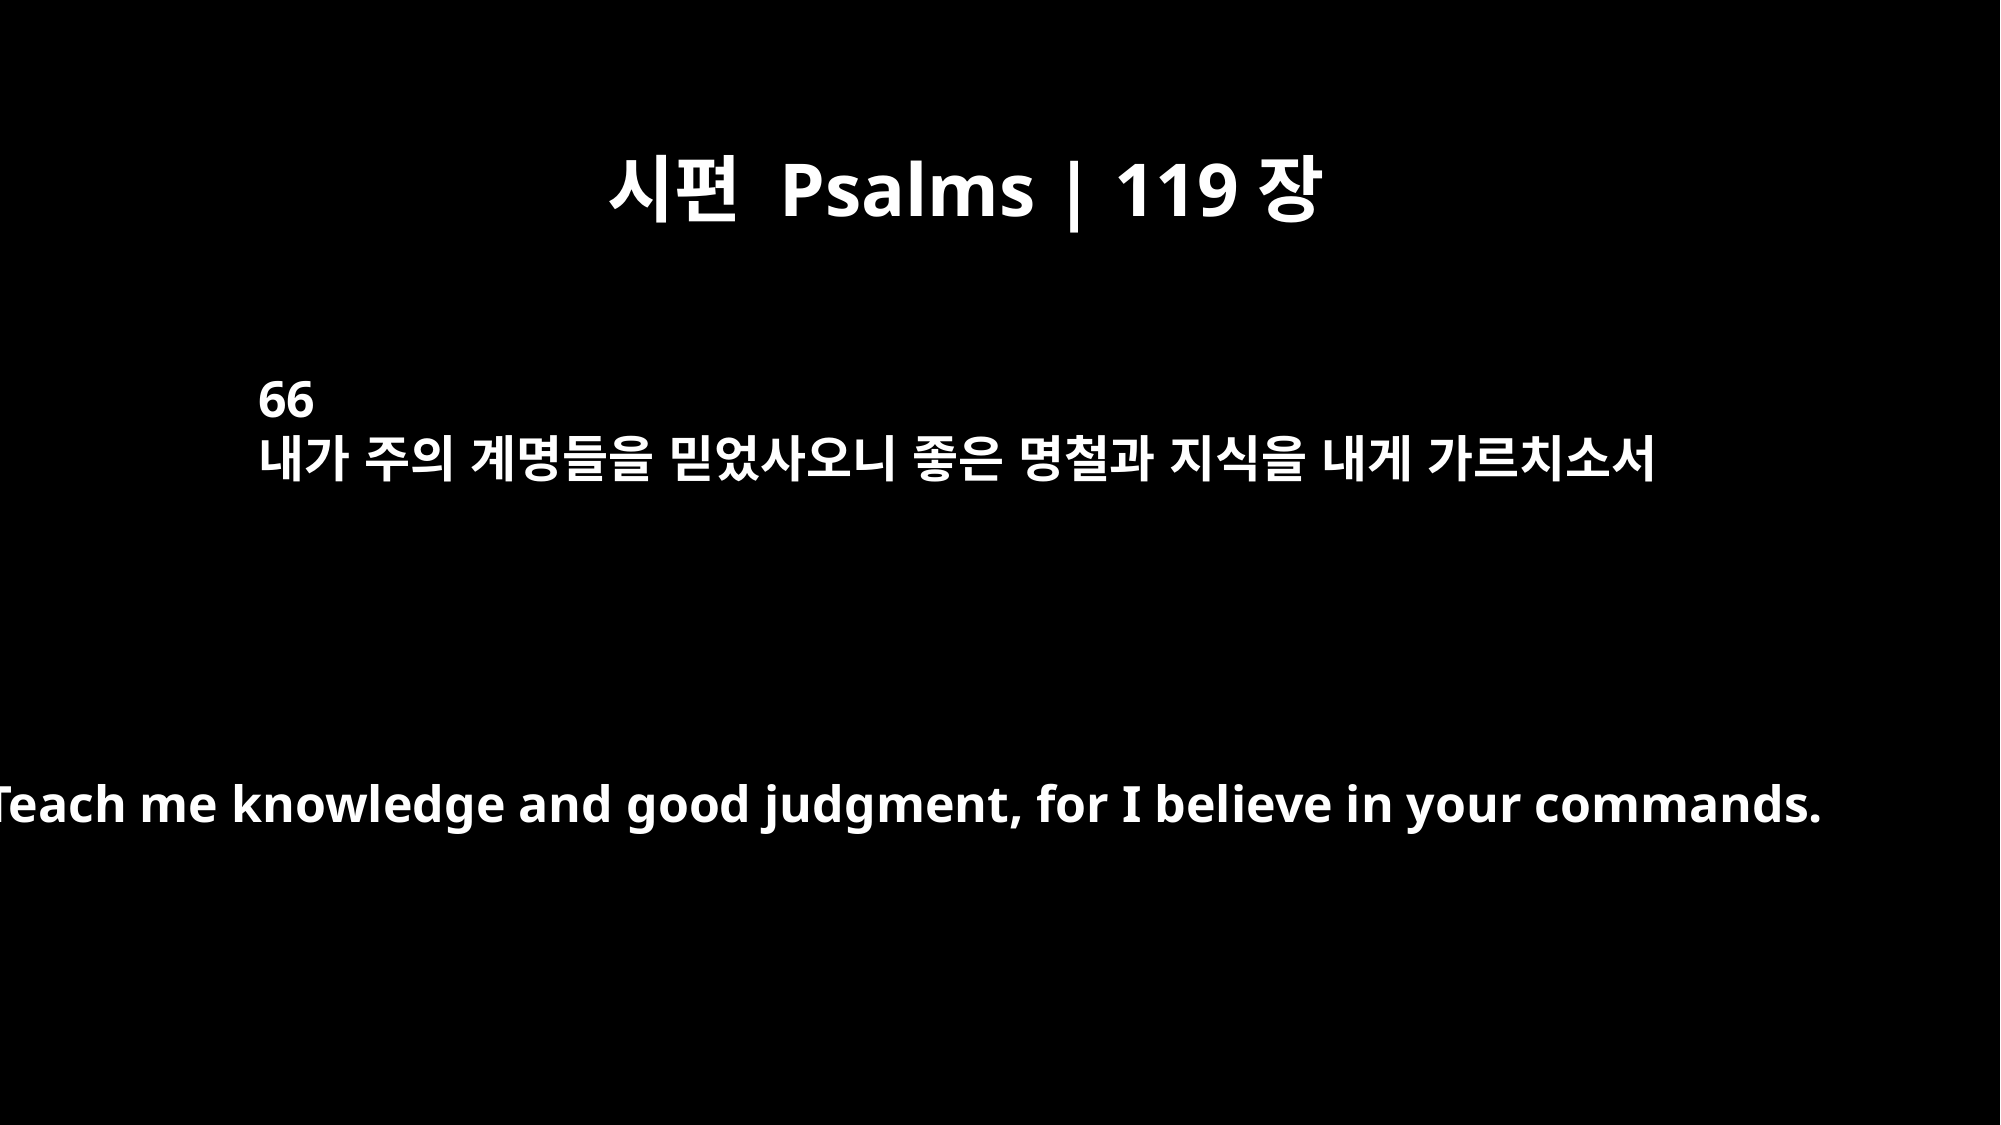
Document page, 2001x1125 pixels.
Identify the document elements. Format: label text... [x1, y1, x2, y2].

text_box 66 내가 주의 계명들을 믿었사오니 좋은 명철과 지식을 내게 가르치소서 [243, 359, 1674, 495]
text_box 시편 Psalms | 119장 [592, 136, 1340, 239]
text_box Teach me knowledge and good judgment, for I believe in your commands. [0, 764, 1839, 840]
